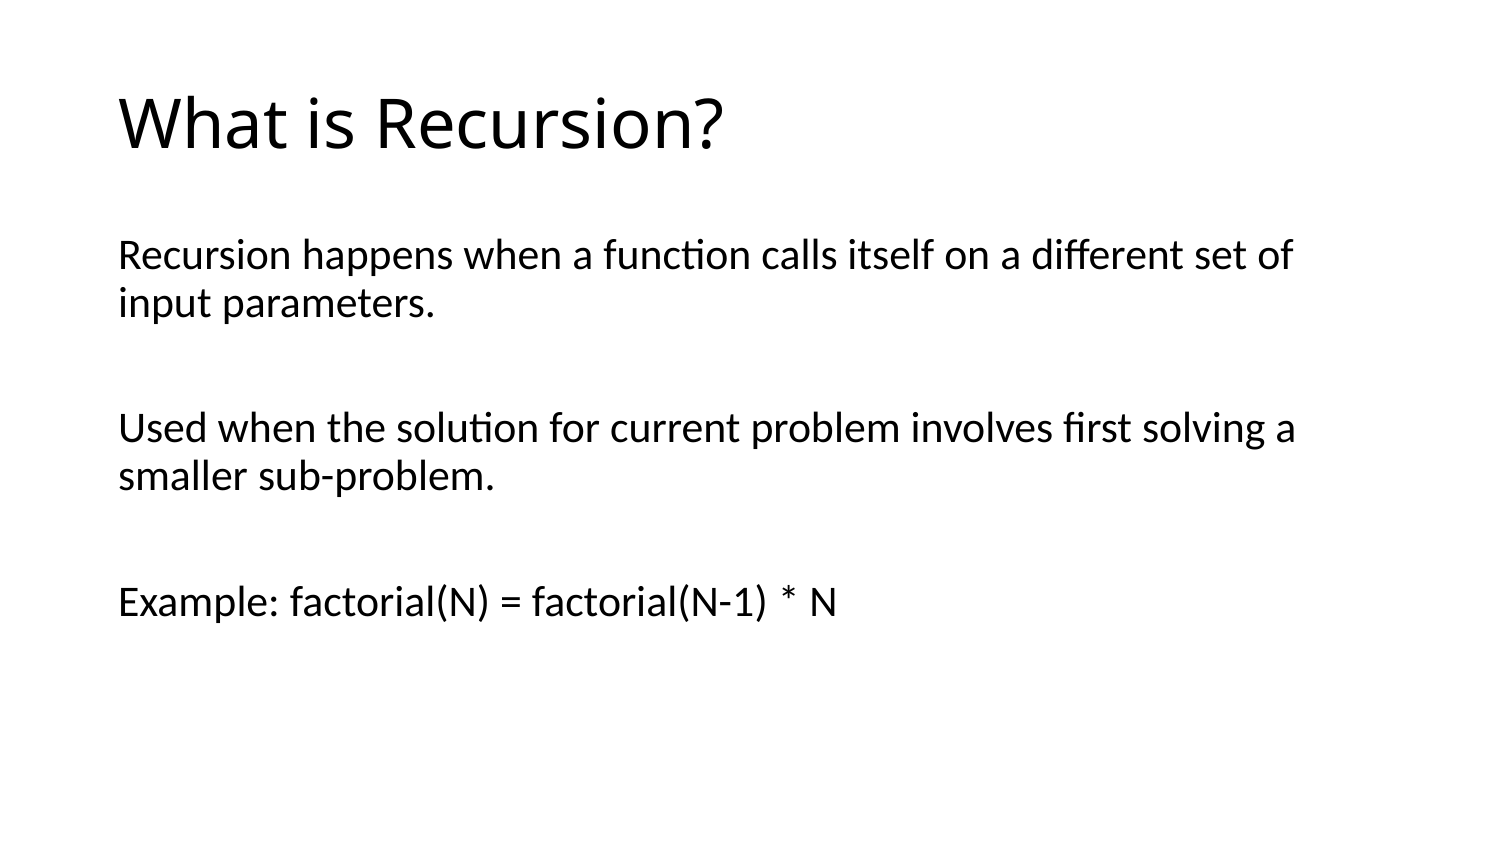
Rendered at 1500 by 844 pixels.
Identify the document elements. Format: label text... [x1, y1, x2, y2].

title What is Recursion? [103, 44, 1397, 208]
list Recursion happens when a function calls itself on a different set of input parameters. Used when the solution for current problem involves first solving a smaller sub-problem. Example: factorial(N) = factorial(N-1) * N [103, 224, 1397, 760]
